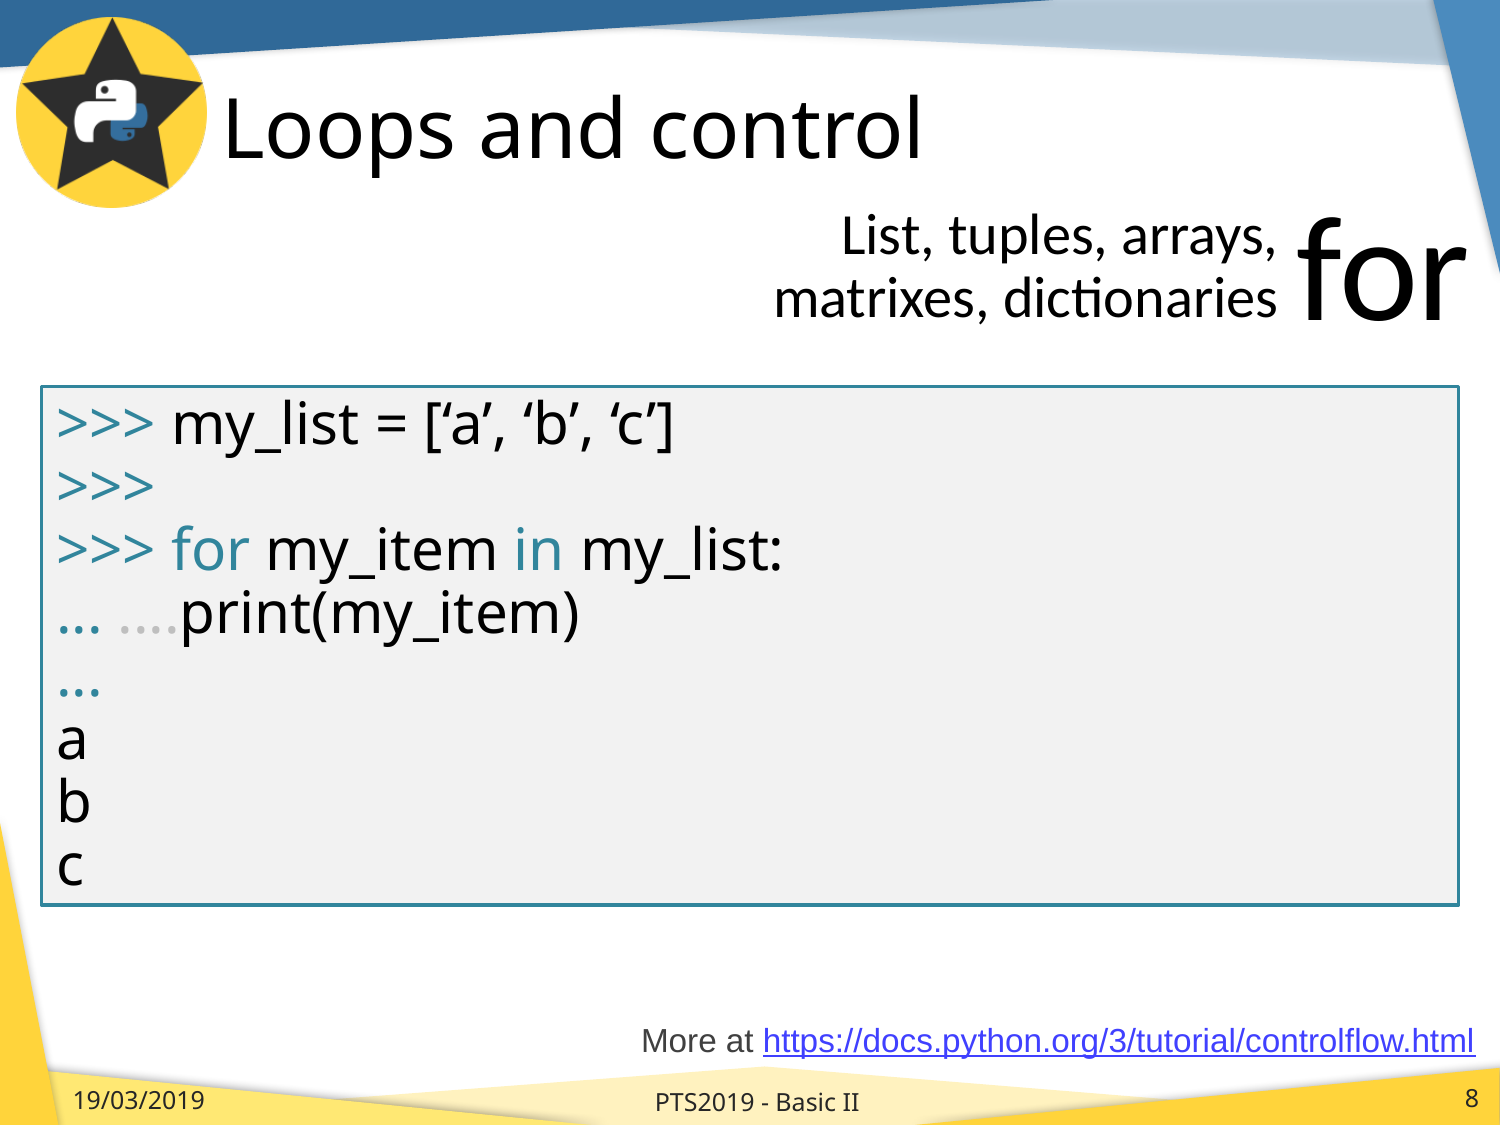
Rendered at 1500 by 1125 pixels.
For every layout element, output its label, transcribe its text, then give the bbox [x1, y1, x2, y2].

picture [16, 17, 207, 208]
title Loops and control [206, 66, 1425, 185]
text_box for [1281, 183, 1500, 361]
text_box List, tuples, arrays, matrixes, dictionaries [597, 197, 1294, 338]
slide_number 8 [1144, 1082, 1495, 1118]
text_box >>> my_list = [‘a’, ‘b’, ‘c’] >>> >>> for my_item in my_list: ... ....print(my_item) ... a b c [41, 386, 1459, 906]
footer PTS2019 - Basic II [520, 1071, 995, 1125]
text_box More at https://docs.python.org/3/tutorial/controlflow.html [0, 1012, 1500, 1067]
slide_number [57, 1082, 408, 1118]
